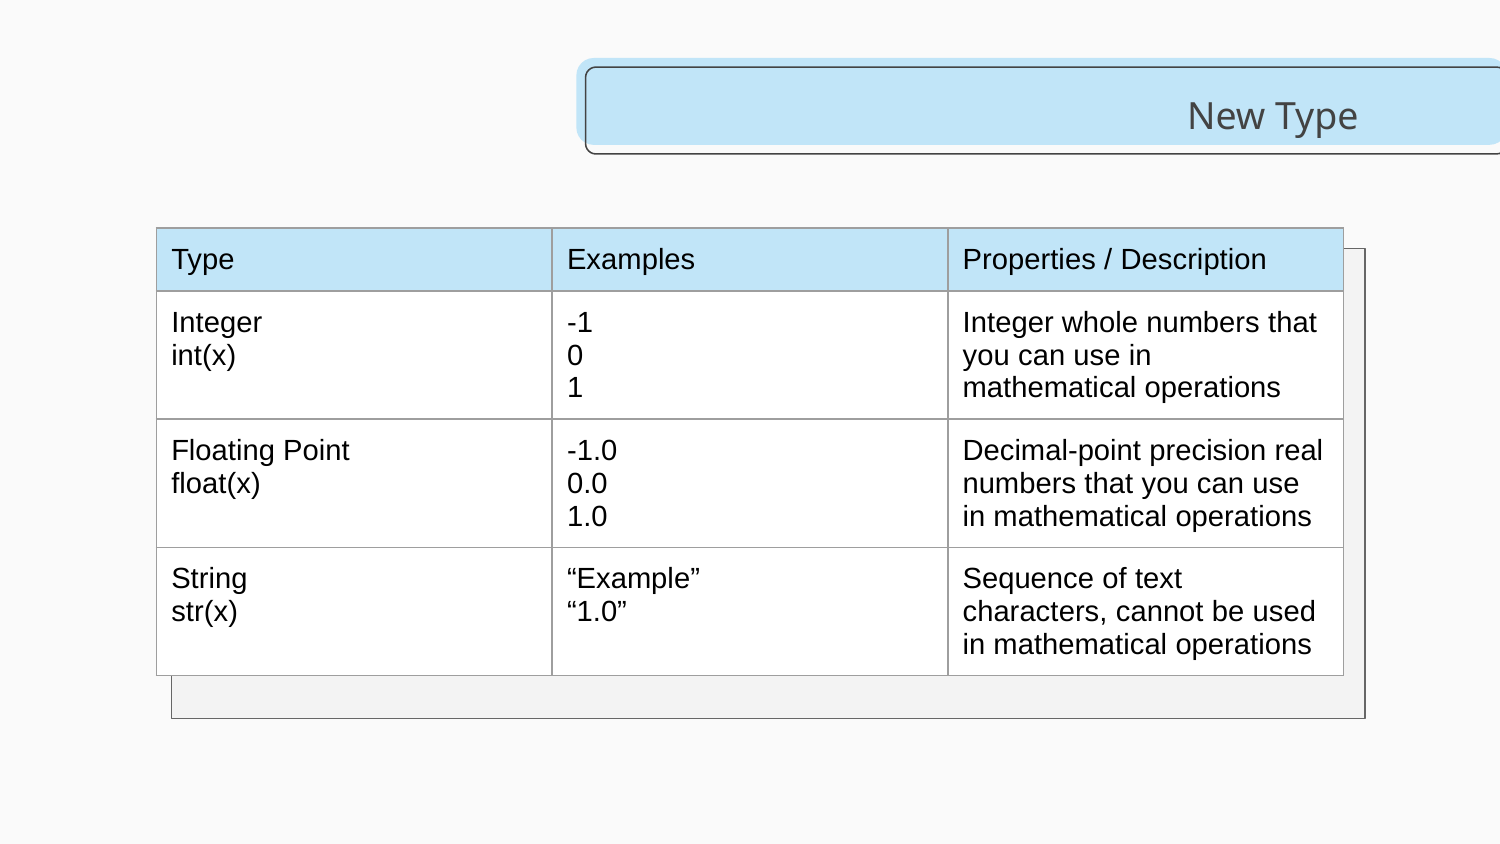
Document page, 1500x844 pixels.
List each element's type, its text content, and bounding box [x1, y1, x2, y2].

table_header Properties / Description [949, 229, 1343, 290]
title New Type [849, 75, 1374, 154]
table_cell Decimal-point precision real numbers that you can use in mathematical operations [949, 420, 1343, 547]
table_header Type [157, 229, 551, 290]
table_cell -1 0 1 [553, 292, 947, 418]
table_cell String str(x) [157, 548, 551, 675]
table_header Examples [553, 229, 947, 290]
table_cell “Example” “1.0” [553, 548, 947, 675]
table_cell -1.0 0.0 1.0 [553, 420, 947, 547]
table_cell Integer whole numbers that you can use in mathematical operations [949, 292, 1343, 418]
table_cell Sequence of text characters, cannot be used in mathematical operations [949, 548, 1343, 675]
text_box [171, 248, 1366, 719]
table_cell Floating Point float(x) [157, 420, 551, 547]
table_cell Integer int(x) [157, 292, 551, 418]
